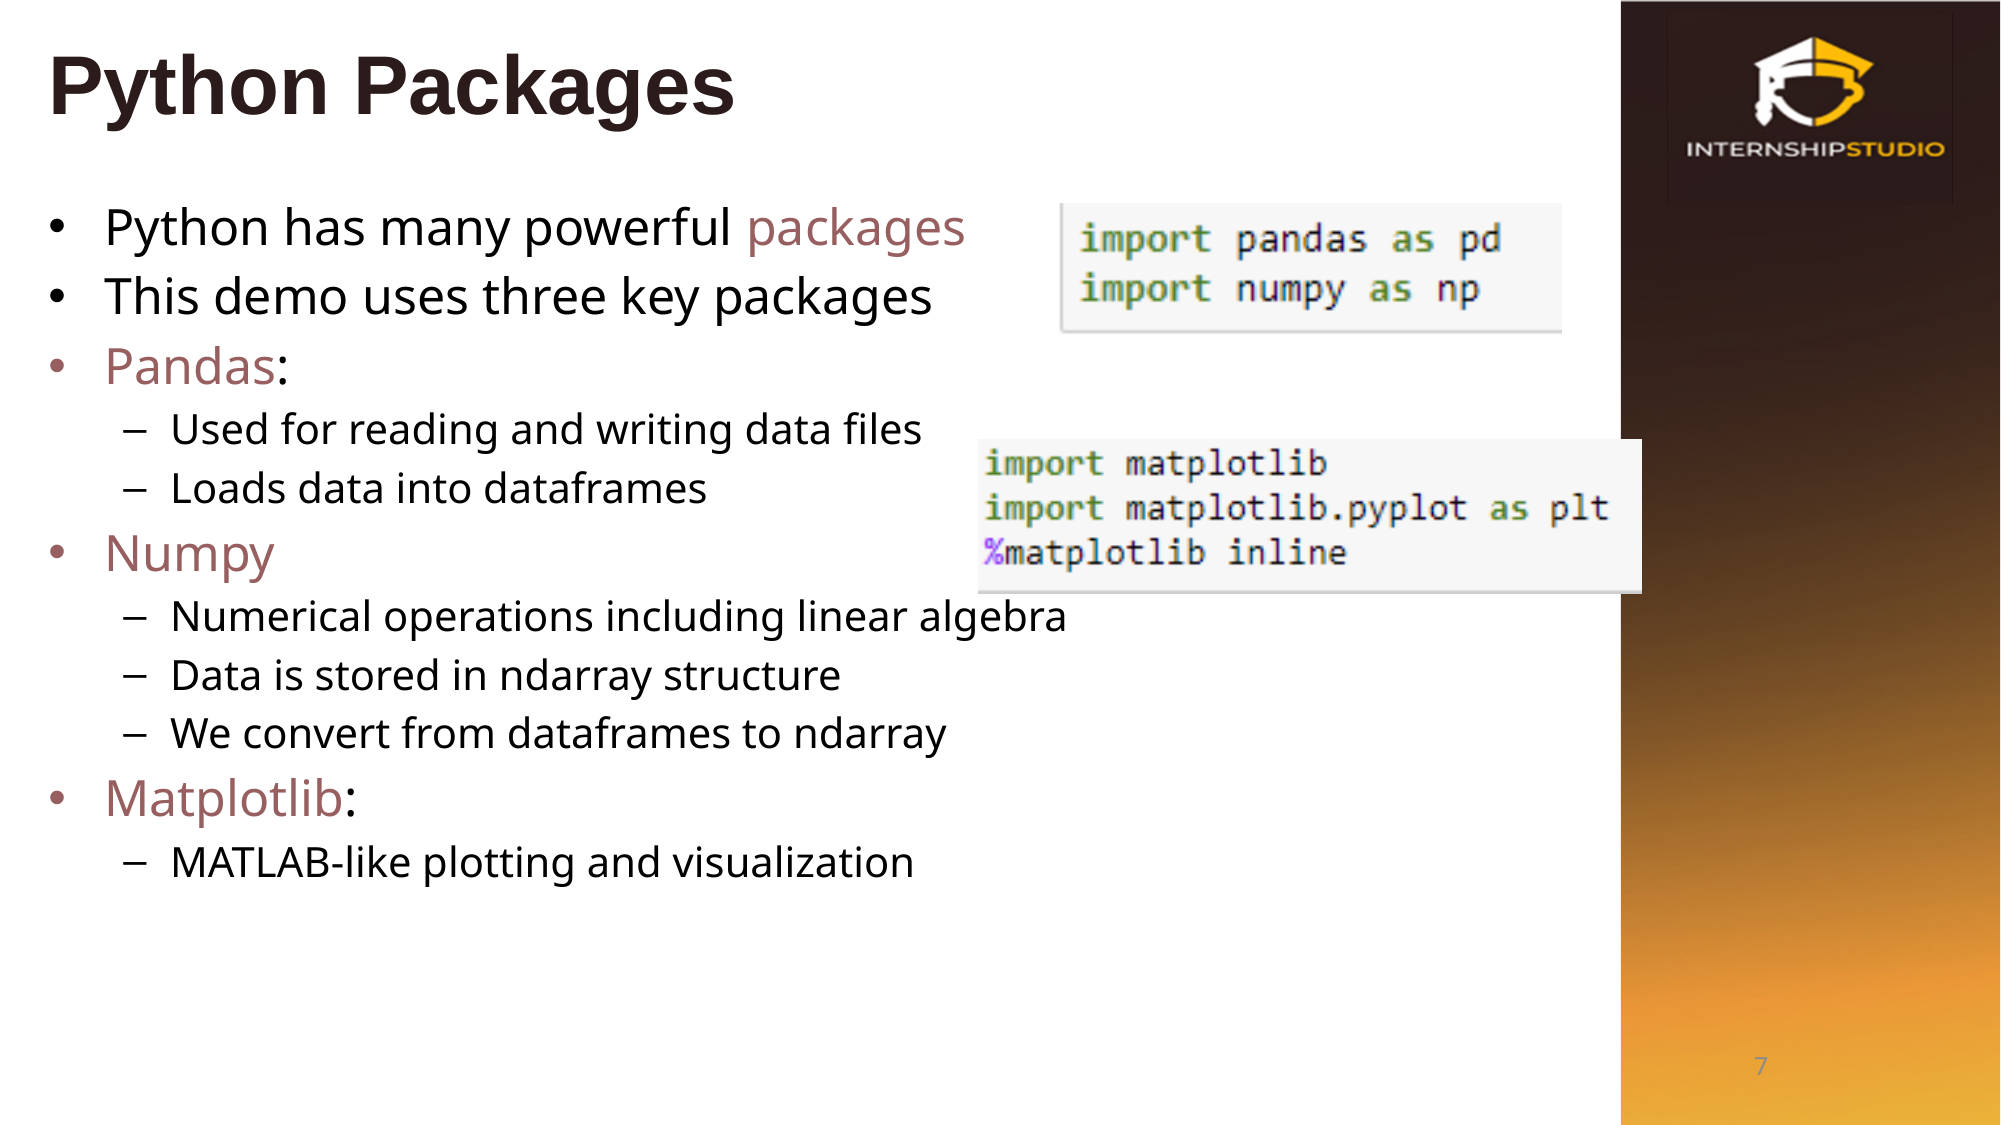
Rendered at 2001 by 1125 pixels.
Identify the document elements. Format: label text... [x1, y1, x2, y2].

picture [1058, 203, 1563, 340]
title Python Packages [33, 12, 1617, 150]
list Python has many powerful packages This demo uses three key packages Pandas: Used for reading and writing data files Loads data into dataframes Numpy Numerical operations including linear algebra Data is stored in ndarray structure We convert from dataframes to ndarray Matplotlib: MATLAB-like plotting and visualization [33, 187, 1617, 930]
slide_number 7 [1616, 1037, 1784, 1098]
picture [978, 2, 2001, 1125]
